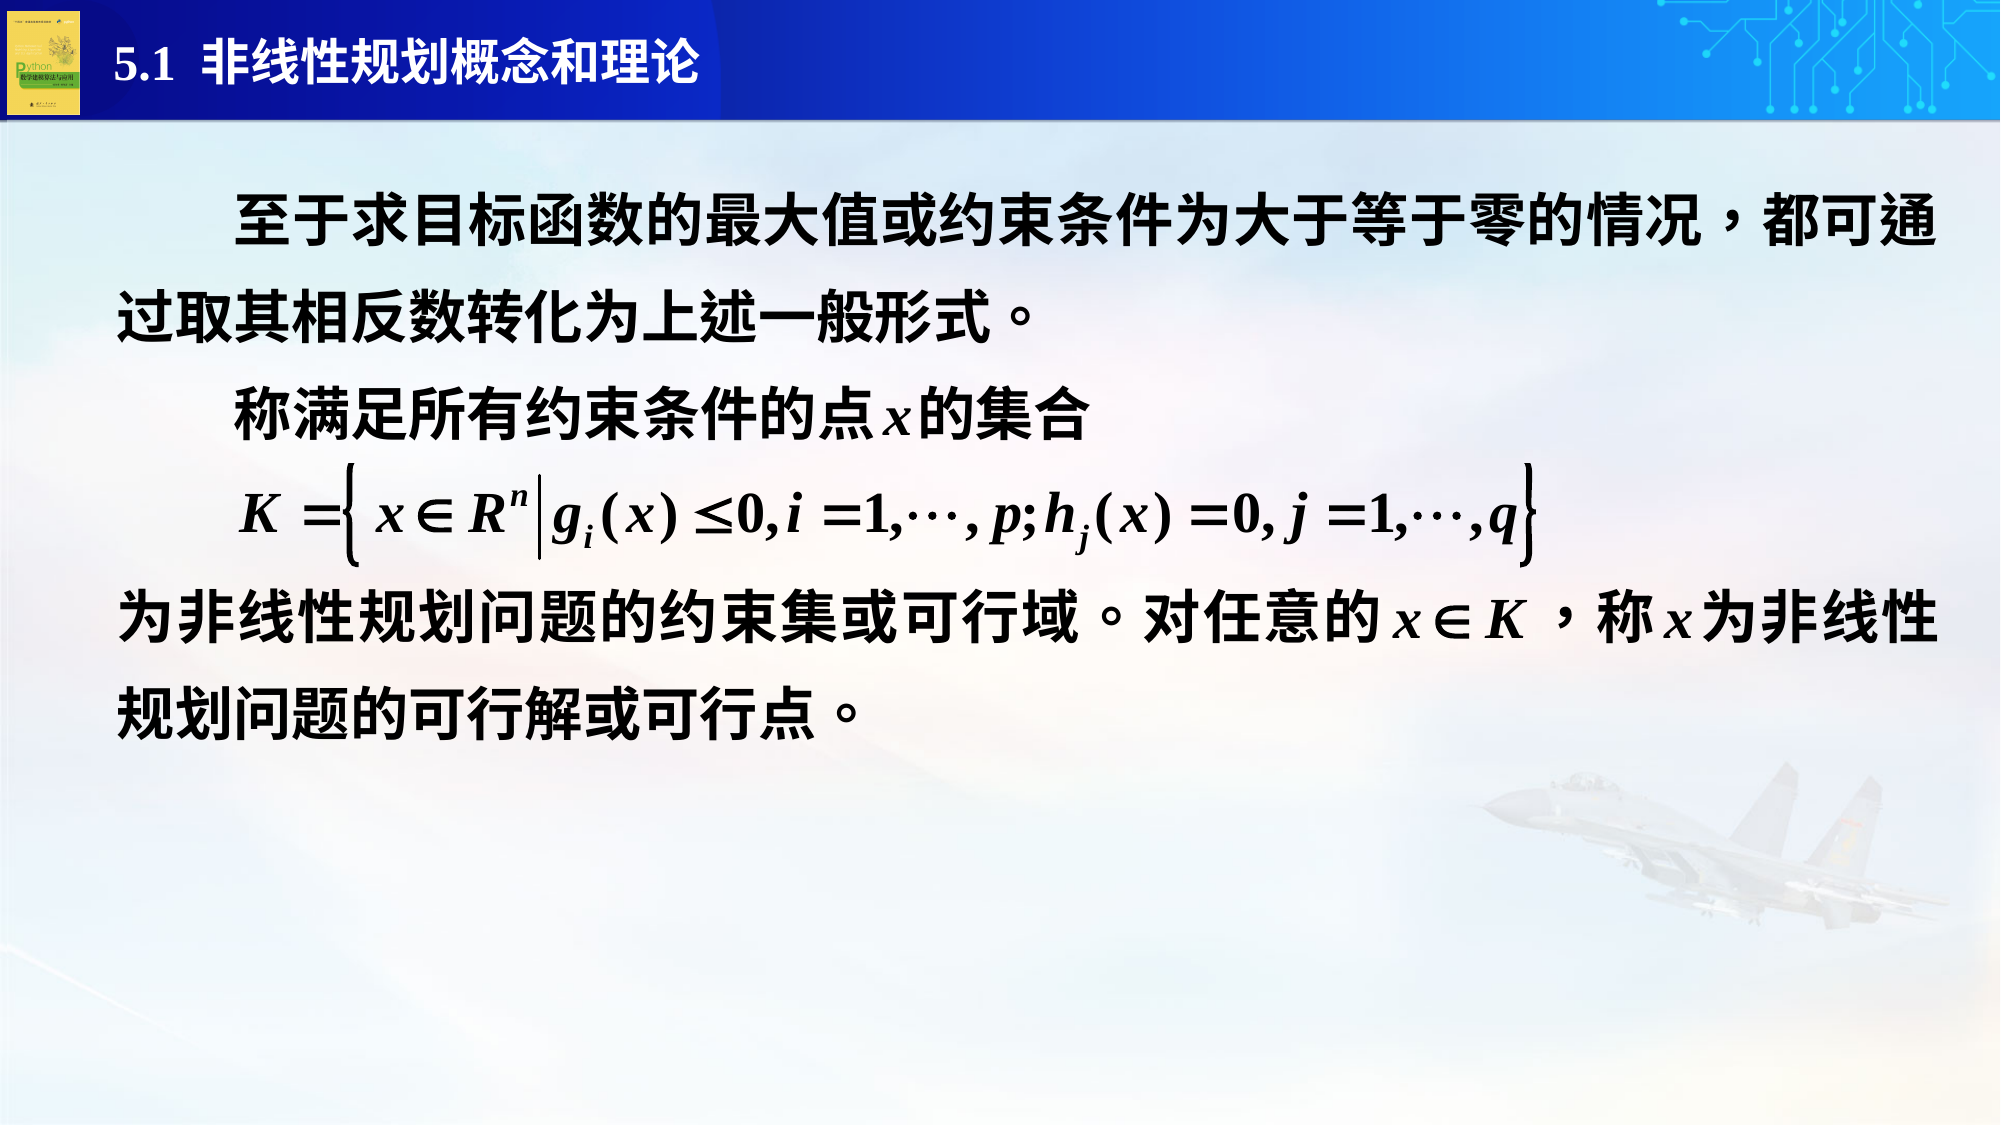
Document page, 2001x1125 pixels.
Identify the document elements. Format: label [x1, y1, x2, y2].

picture [0, 0, 2001, 1125]
text_box [116, 172, 1939, 1039]
